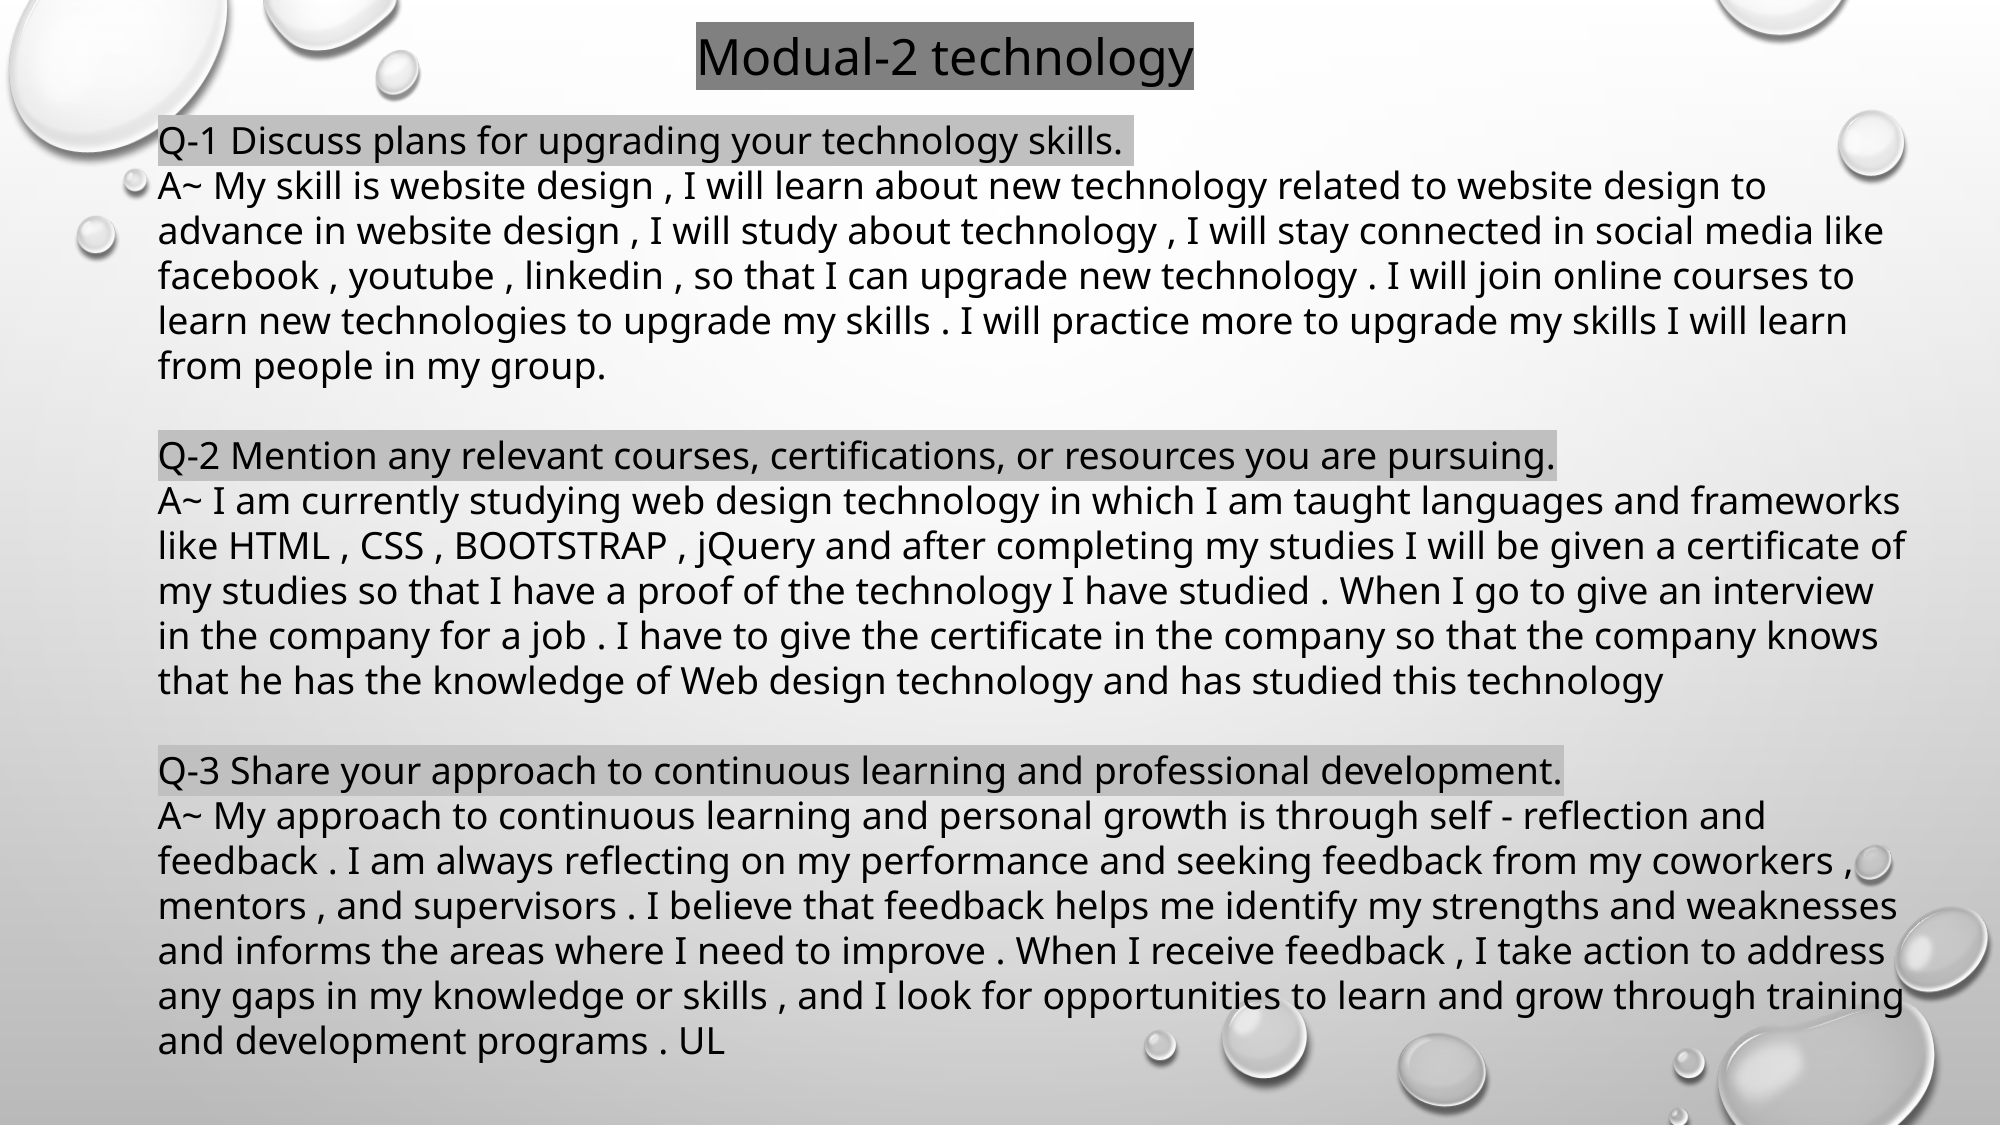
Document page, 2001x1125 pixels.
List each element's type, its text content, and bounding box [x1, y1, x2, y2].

picture [0, 0, 2000, 1125]
text_box Modual-2 technology [341, 18, 1549, 93]
text_box Q-1 Discuss plans for upgrading your technology skills. A~ My skill is website design , I will learn about new technology related to website design to advance in website design , I will study about technology , I will stay connected in social media like facebook , youtube , linkedin , so that I can upgrade new technology . I will join online courses to learn new technologies to upgrade my skills . I will practice more to upgrade my skills I will learn from people in my group. Q-2 Mention any relevant courses, certifications, or resources you are pursuing. A~ I am currently studying web design technology in which I am taught languages and frameworks like HTML , CSS , BOOTSTRAP , jQuery and after completing my studies I will be given a certificate of my studies so that I have a proof of the technology I have studied . When I go to give an interview in the company for a job . I have to give the certificate in the company so that the company knows that he has the knowledge of Web design technology and has studied this technology Q-3 Share your approach to continuous learning and professional development. A~ My approach to continuous learning and personal growth is through self - reflection and feedback . I am always reflecting on my performance and seeking feedback from my coworkers , mentors , and supervisors . I believe that feedback helps me identify my strengths and weaknesses and informs the areas where I need to improve . When I receive feedback , I take action to address any gaps in my knowledge or skills , and I look for opportunities to learn and grow through training and development programs . UL [142, 109, 1925, 1070]
